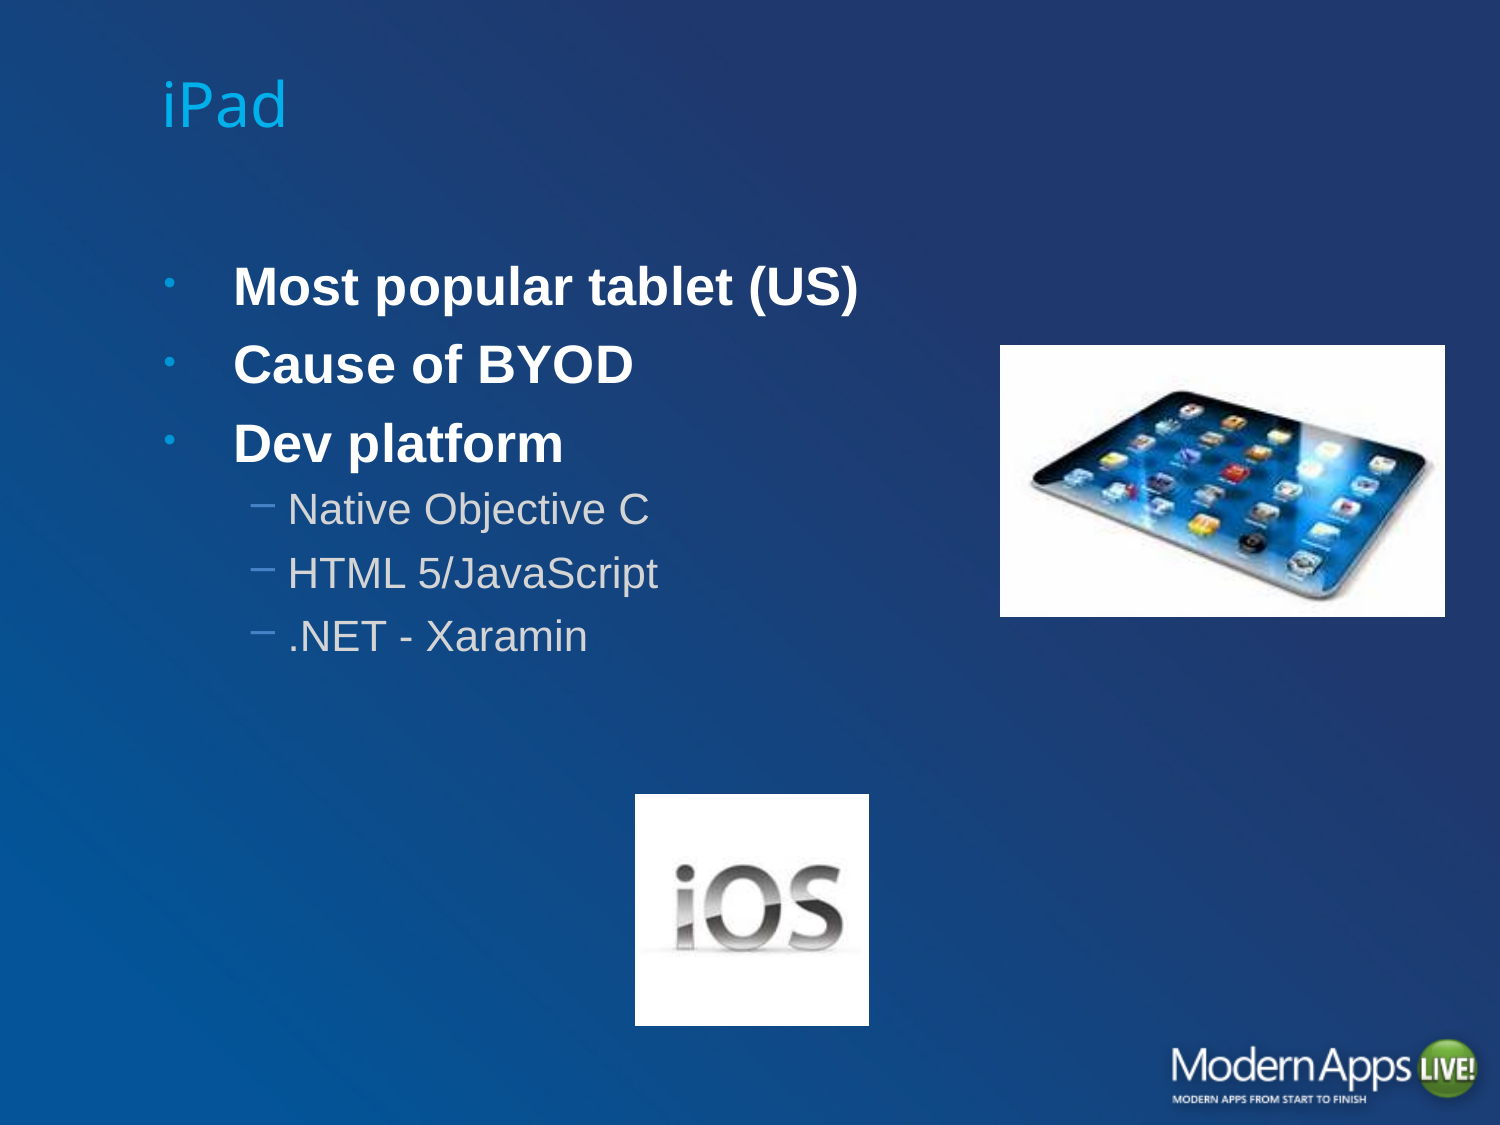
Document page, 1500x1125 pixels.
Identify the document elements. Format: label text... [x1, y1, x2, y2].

list Most popular tablet (US) Cause of BYOD Dev platform Native Objective C HTML 5/JavaScript .NET - Xaramin [147, 243, 1357, 1026]
title iPad [146, 21, 1356, 148]
picture [0, 0, 1500, 1125]
